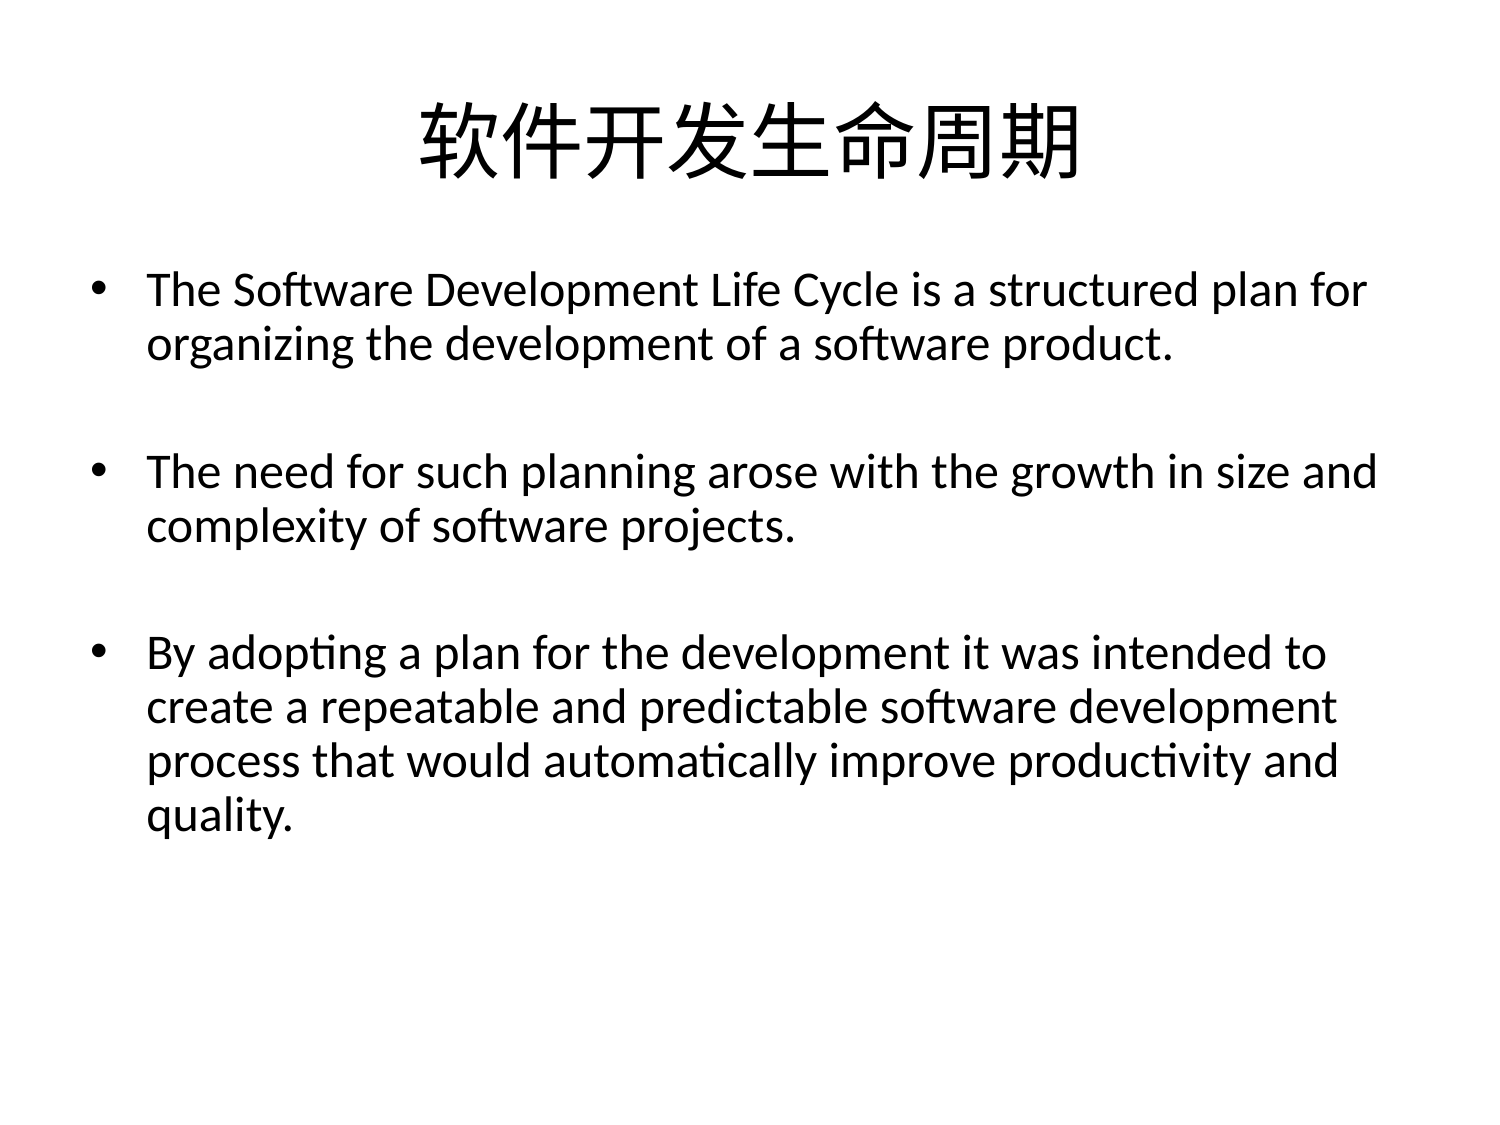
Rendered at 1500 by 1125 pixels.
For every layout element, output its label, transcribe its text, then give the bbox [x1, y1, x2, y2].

list The Software Development Life Cycle is a structured plan for organizing the development of a software product. The need for such planning arose with the growth in size and complexity of software projects. By adopting a plan for the development it was intended to create a repeatable and predictable software development process that would automatically improve productivity and quality. [75, 255, 1425, 998]
title 软件开发生命周期 [75, 45, 1425, 233]
